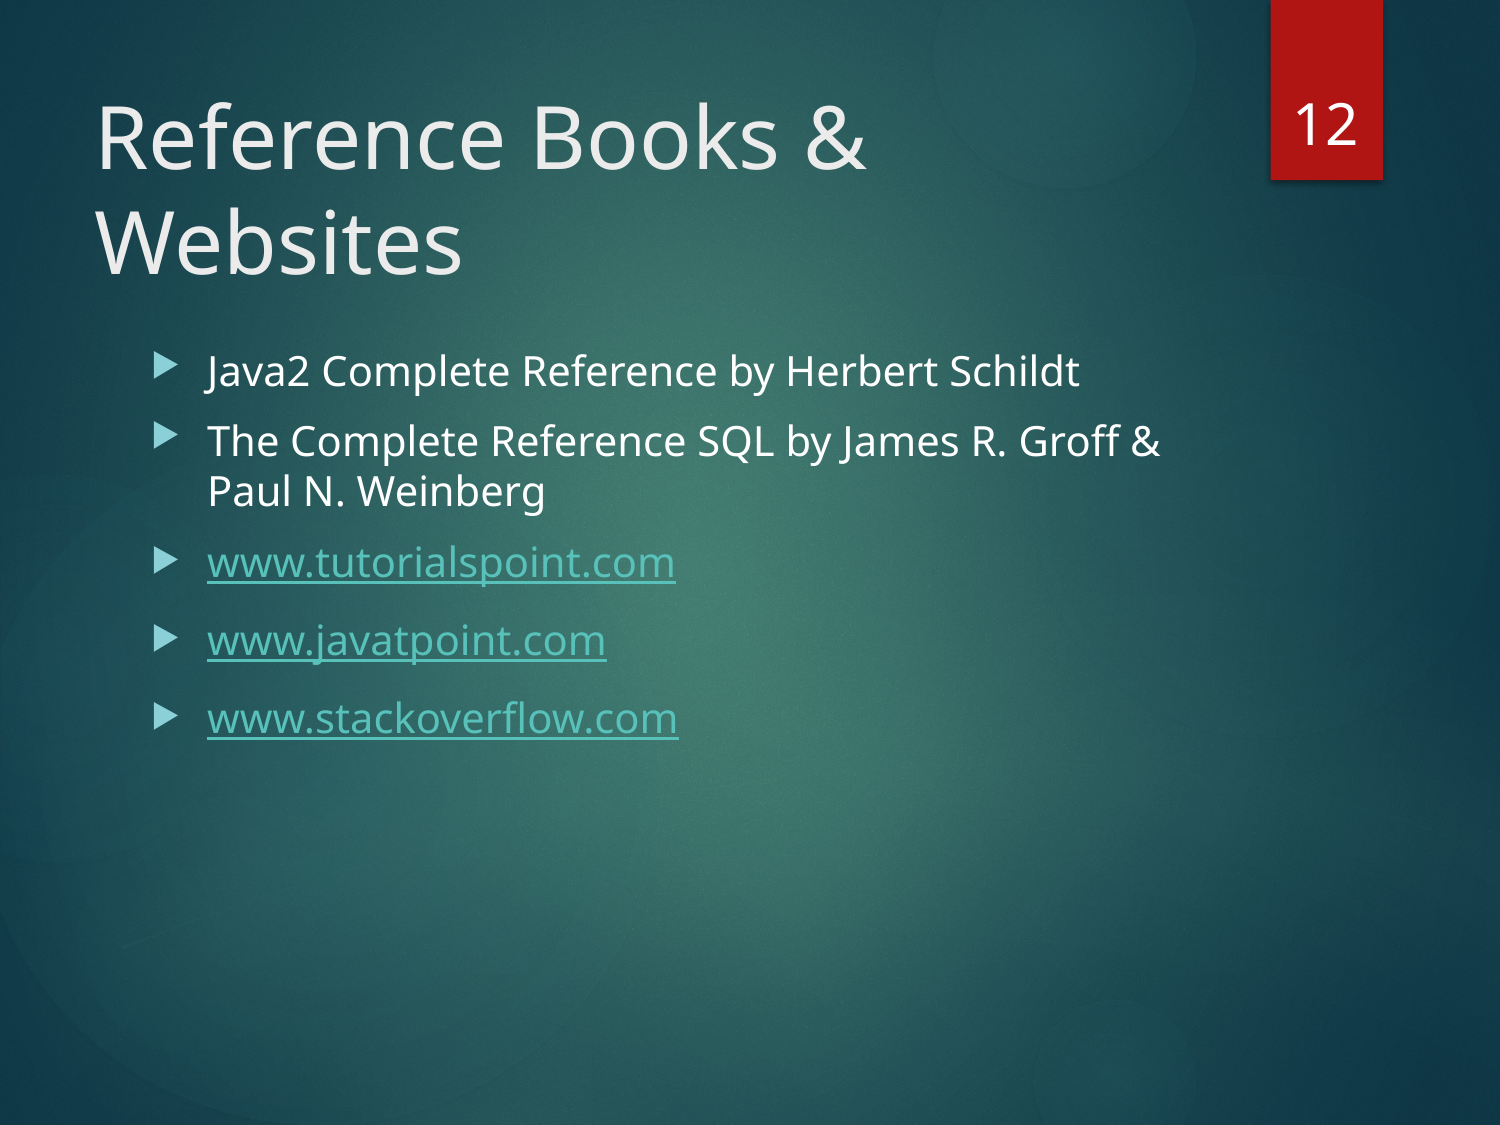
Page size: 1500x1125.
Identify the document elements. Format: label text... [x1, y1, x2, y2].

slide_number 12 [1273, 48, 1378, 175]
title Reference Books & Websites [79, 74, 1237, 304]
list Java2 Complete Reference by Herbert Schildt The Complete Reference SQL by James R. Groff & Paul N. Weinberg www.tutorialspoint.com www.javatpoint.com www.stackoverflow.com [135, 336, 1237, 1025]
